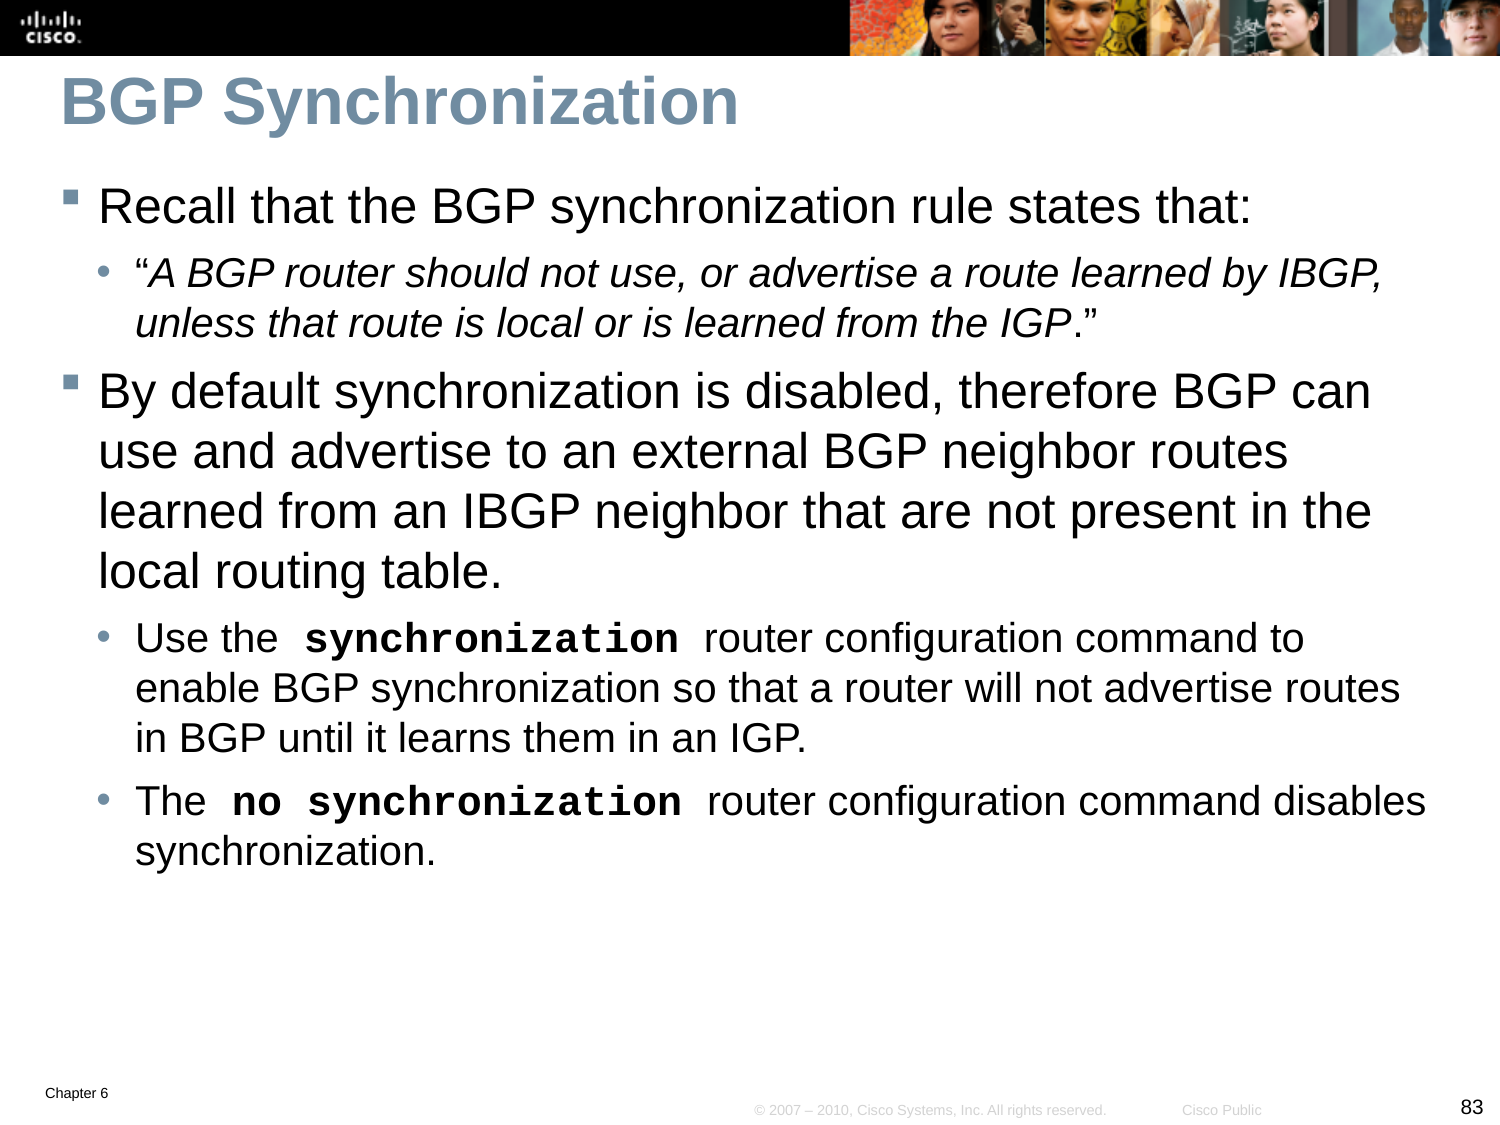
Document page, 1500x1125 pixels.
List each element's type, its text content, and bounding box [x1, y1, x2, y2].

list Recall that the BGP synchronization rule states that: “A BGP router should not use, or advertise a route learned by IBGP, unless that route is local or is learned from the IGP.” By default synchronization is disabled, therefore BGP can use and advertise to an external BGP neighbor routes learned from an IBGP neighbor that are not present in the local routing table. Use the synchronization router configuration command to enable BGP synchronization so that a router will not advertise routes in BGP until it learns them in an IGP. The no synchronization router configuration command disables synchronization. [45, 166, 1444, 1061]
title BGP Synchronization [45, 59, 1444, 150]
picture [0, 0, 1500, 56]
